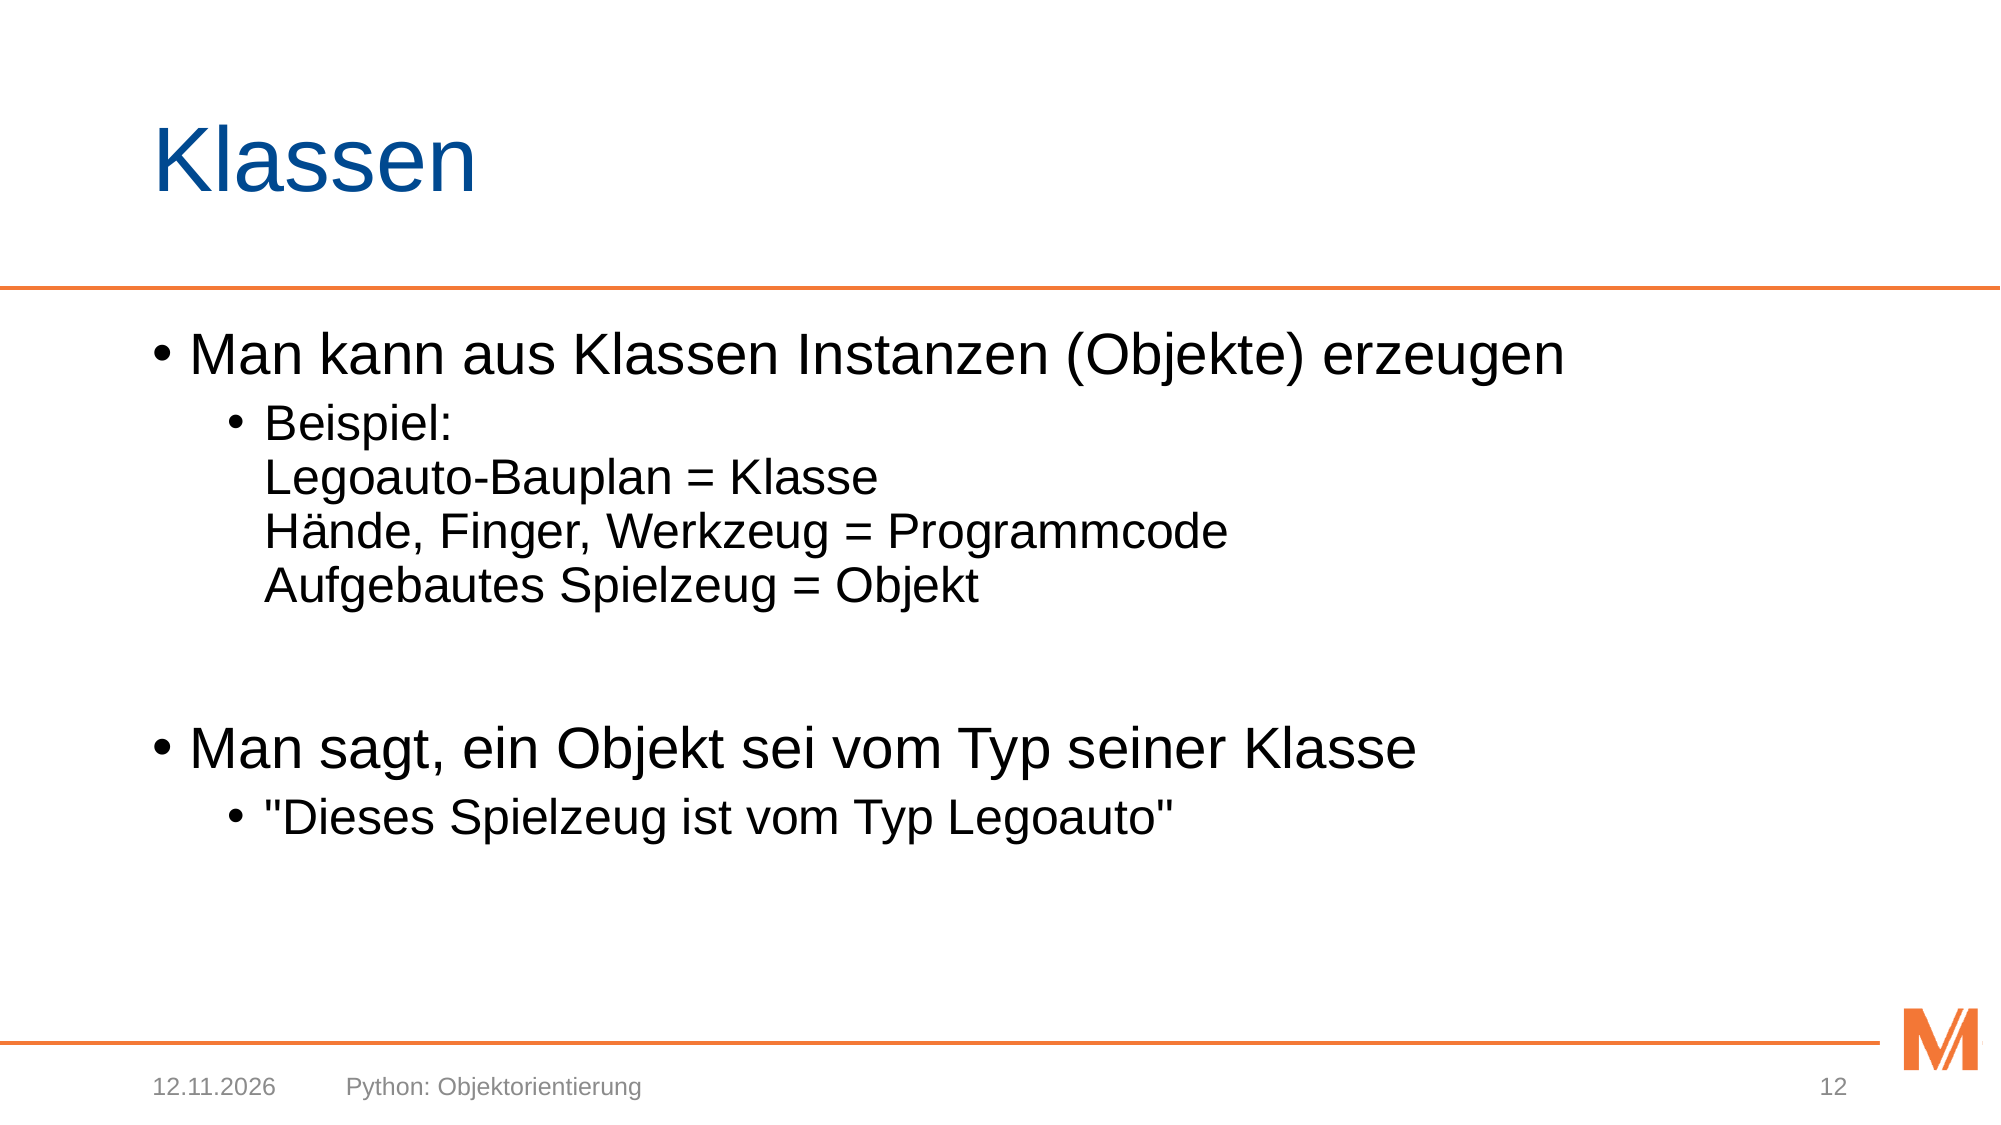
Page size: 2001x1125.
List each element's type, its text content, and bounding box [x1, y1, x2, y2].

picture [1879, 989, 1982, 1097]
slide_number 12 [1743, 1055, 1863, 1116]
footer Python: Objektorientierung [330, 1055, 1721, 1116]
list Man kann aus Klassen Instanzen (Objekte) erzeugen Beispiel: Legoauto-Bauplan = Klasse Hände, Finger, Werkzeug = Programmcode Aufgebautes Spielzeug = Objekt Man sagt, ein Objekt sei vom Typ seiner Klasse "Dieses Spielzeug ist vom Typ Legoauto" [137, 316, 1863, 1014]
title Klassen [137, 59, 1863, 264]
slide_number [137, 1055, 313, 1116]
